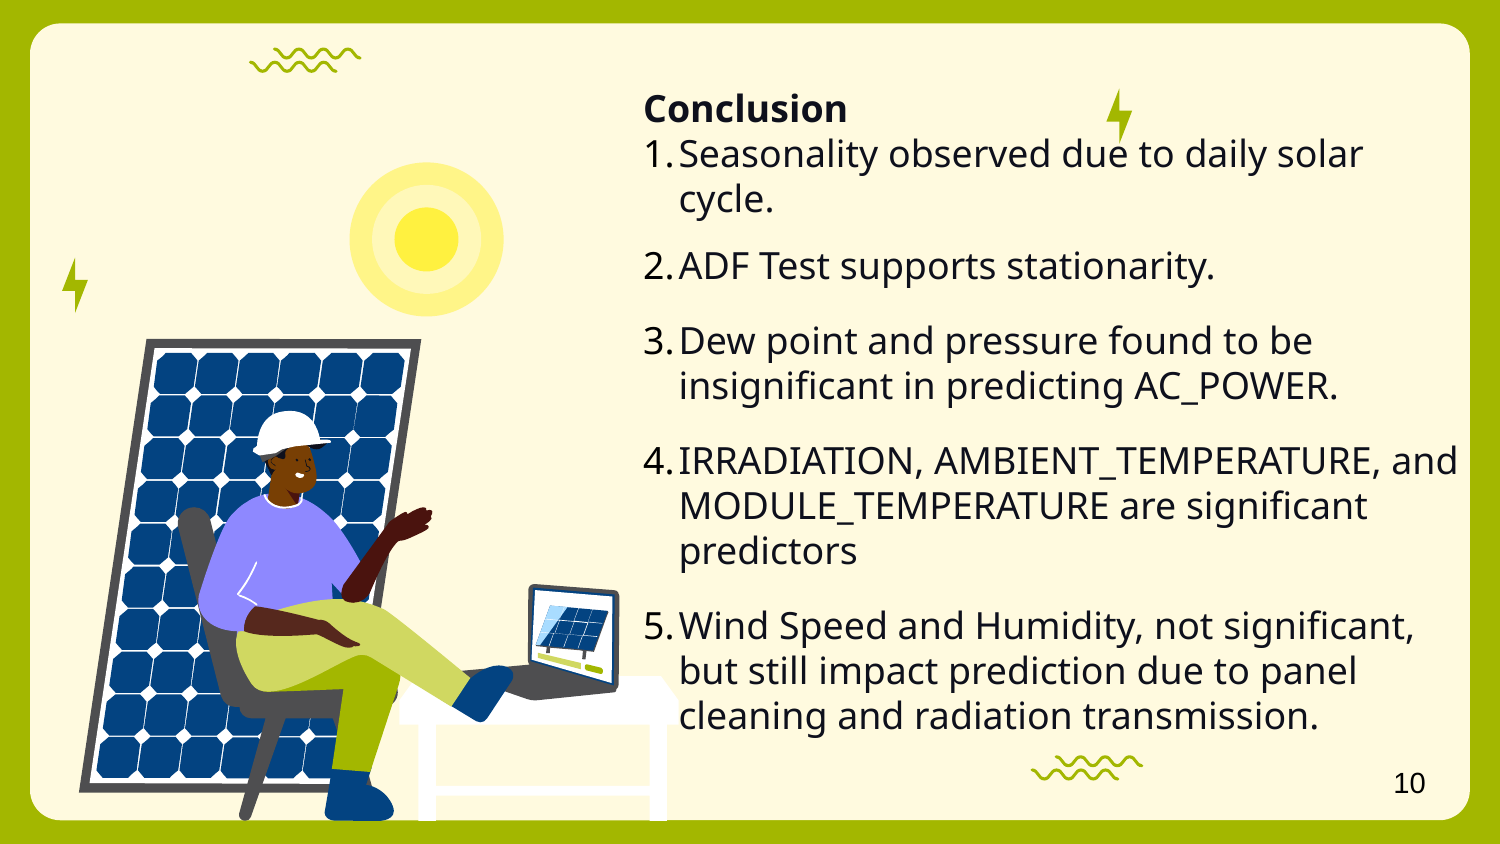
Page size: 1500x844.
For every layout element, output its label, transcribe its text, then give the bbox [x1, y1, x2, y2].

text_box Conclusion Seasonality observed due to daily solar cycle. ADF Test supports stationarity. Dew point and pressure found to be insignificant in predicting AC_POWER. IRRADIATION, AMBIENT_TEMPERATURE, and MODULE_TEMPERATURE are significant predictors Wind Speed and Humidity, not significant, but still impact prediction due to panel cleaning and radiation transmission. [628, 77, 1484, 745]
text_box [78, 162, 679, 822]
text_box 10 [1378, 757, 1453, 807]
